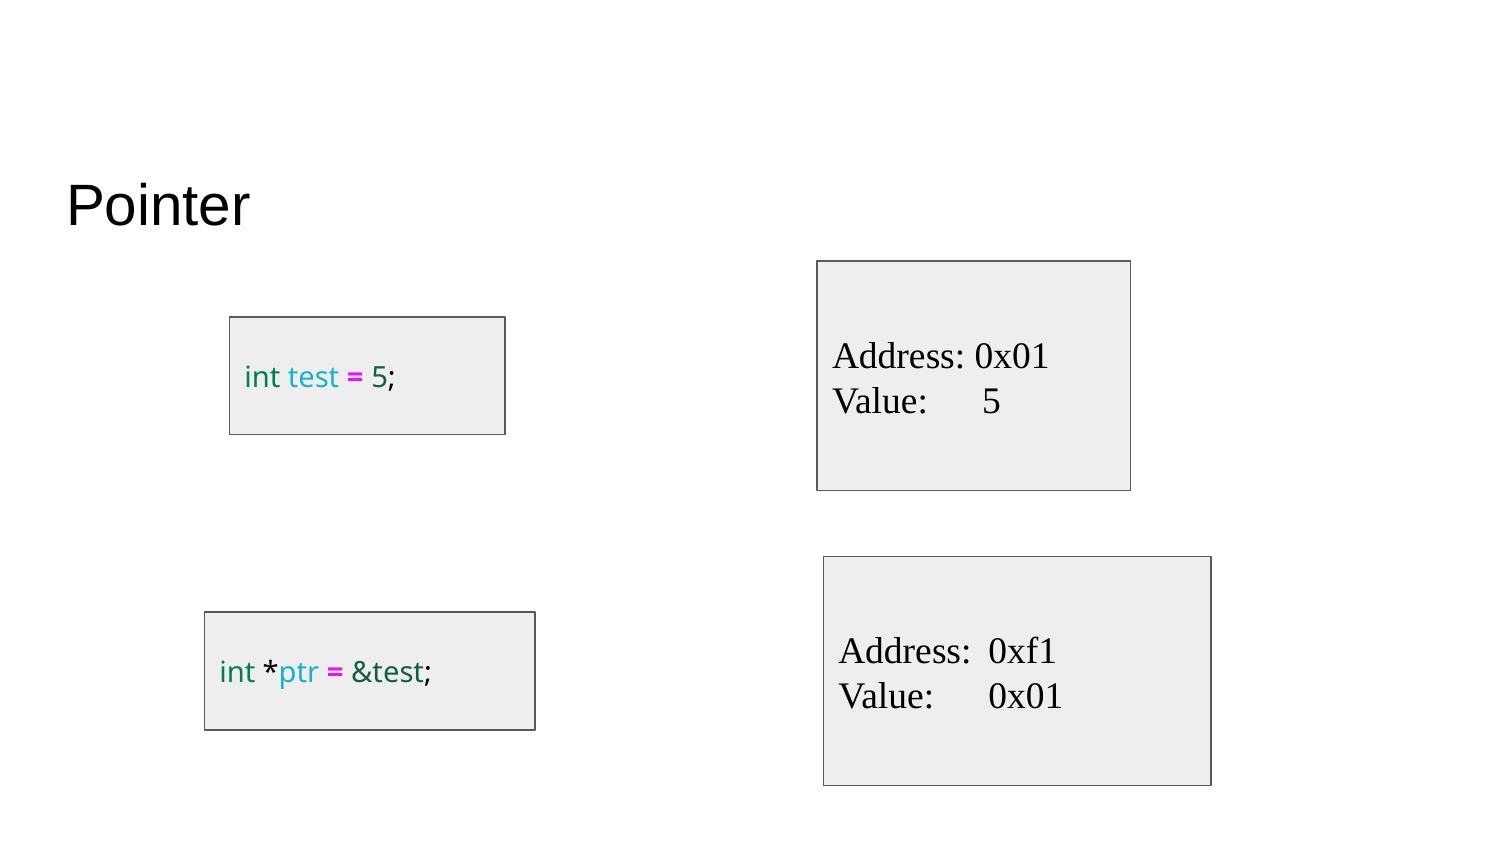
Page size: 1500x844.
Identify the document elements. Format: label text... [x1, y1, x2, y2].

text_box Address: 0x01 Value: 5 [817, 260, 1131, 491]
text_box int test = 5; [229, 316, 505, 435]
text_box Address: 0xf1 Value: 0x01 [823, 556, 1211, 786]
text_box int *ptr = &test; [204, 612, 535, 730]
title Pointer [51, 122, 1449, 253]
